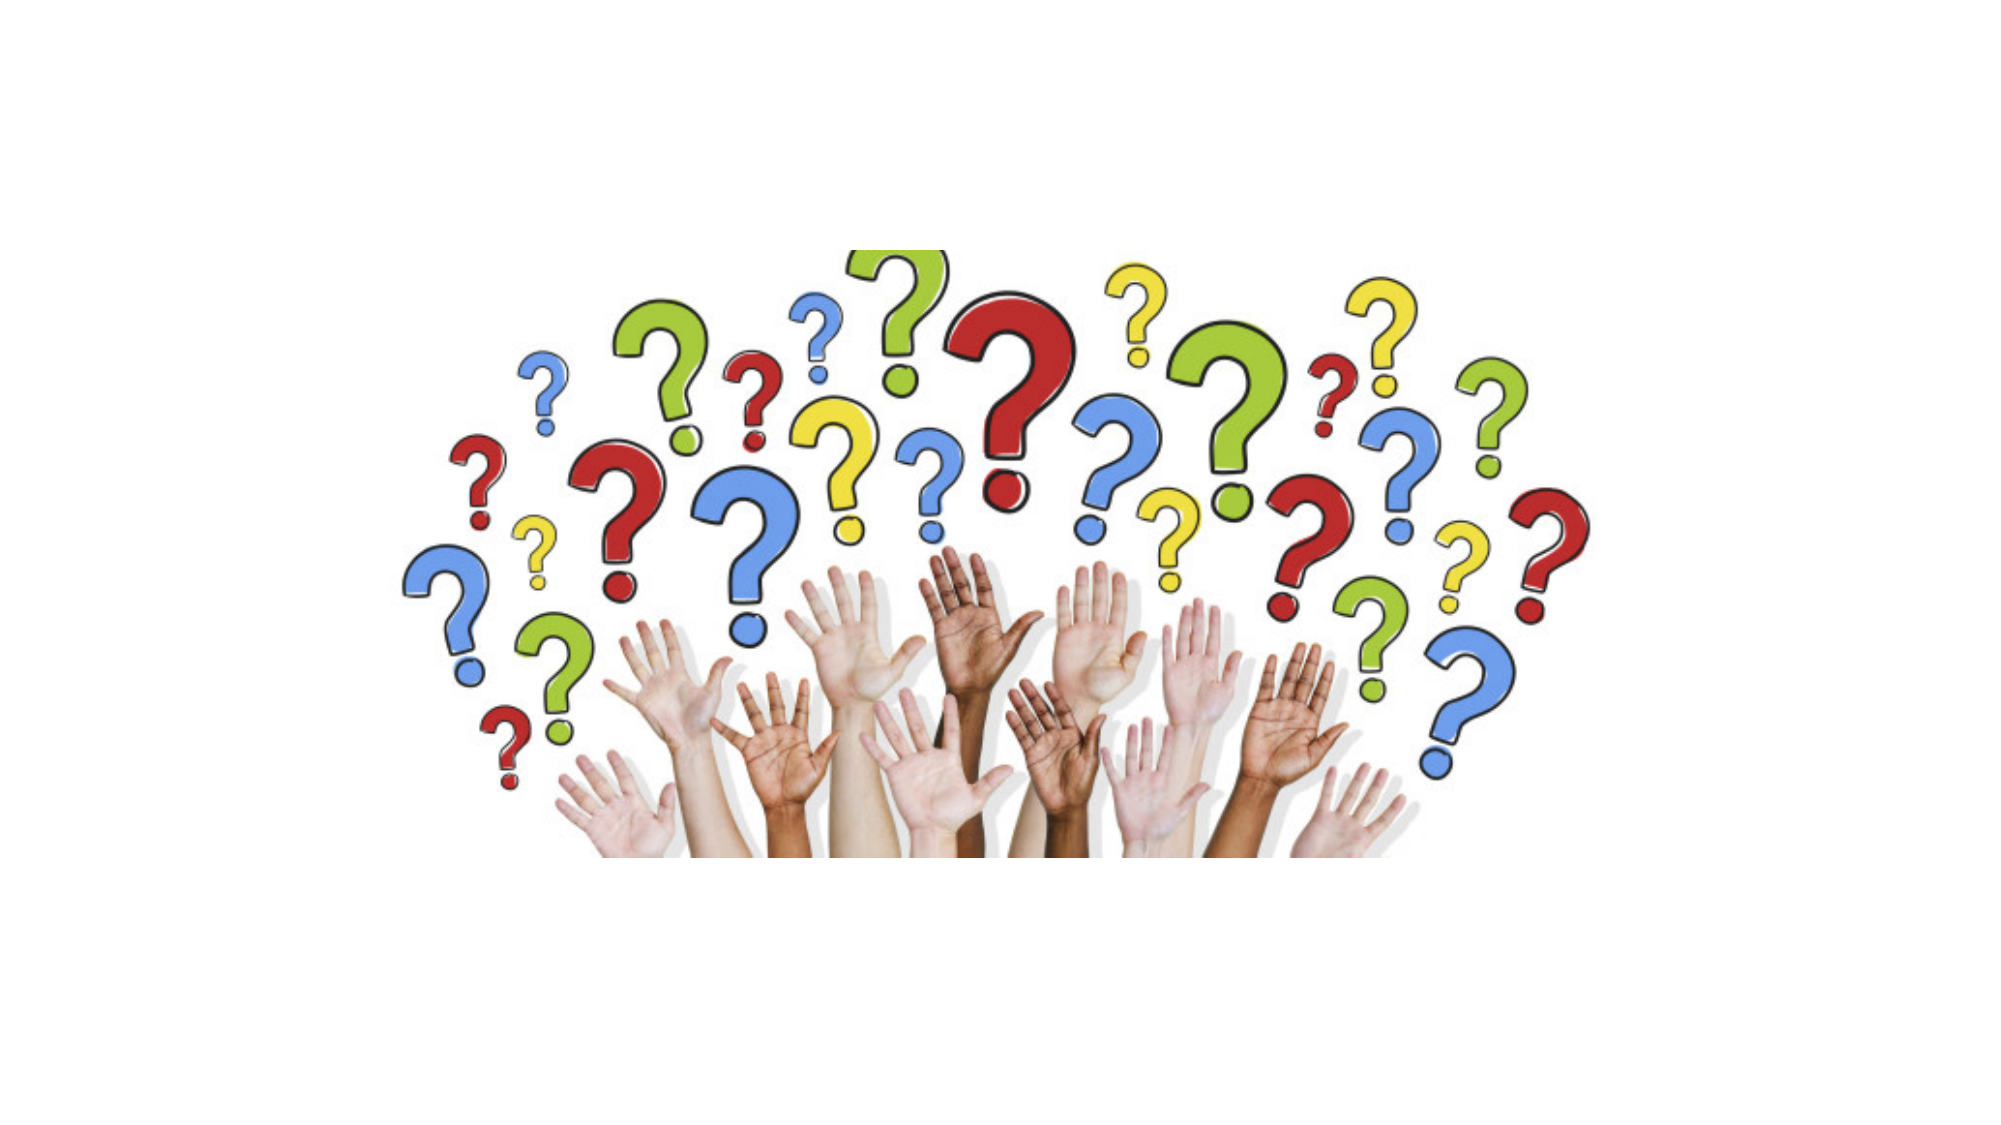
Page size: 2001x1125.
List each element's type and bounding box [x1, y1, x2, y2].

picture [389, 250, 1604, 858]
